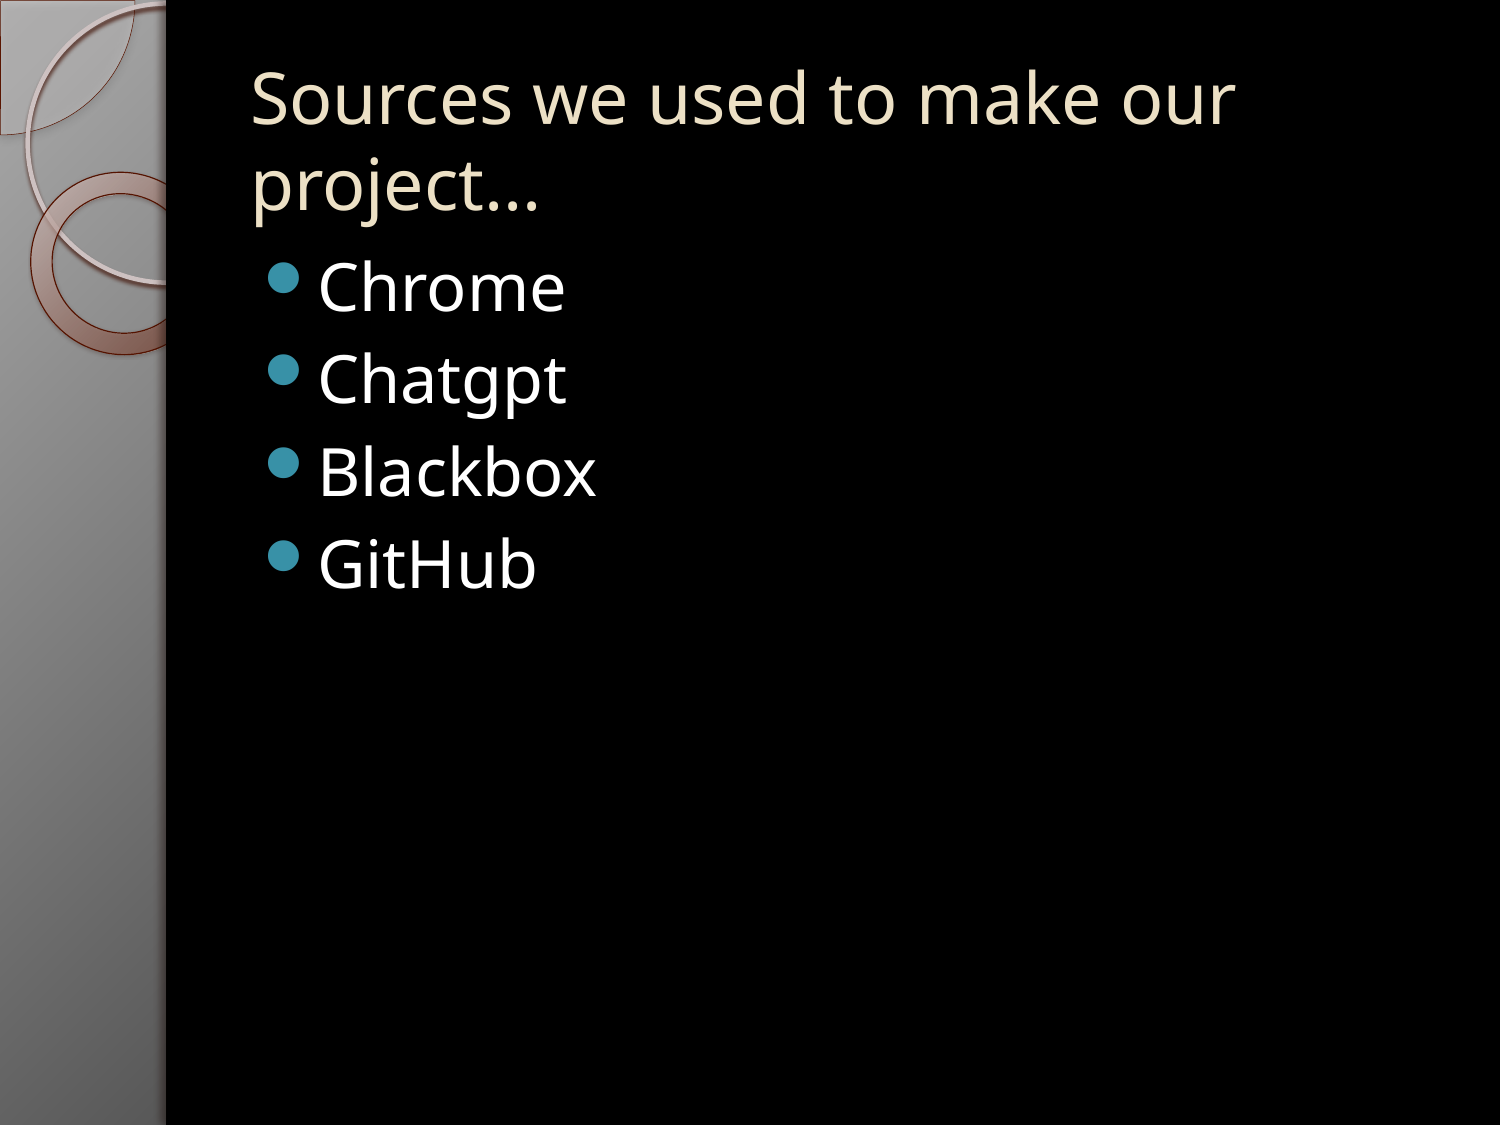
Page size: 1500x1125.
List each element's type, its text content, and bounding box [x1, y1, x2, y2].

title Sources we used to make our project... [235, 45, 1466, 233]
list Chrome Chatgpt Blackbox GitHub [235, 237, 1466, 1025]
